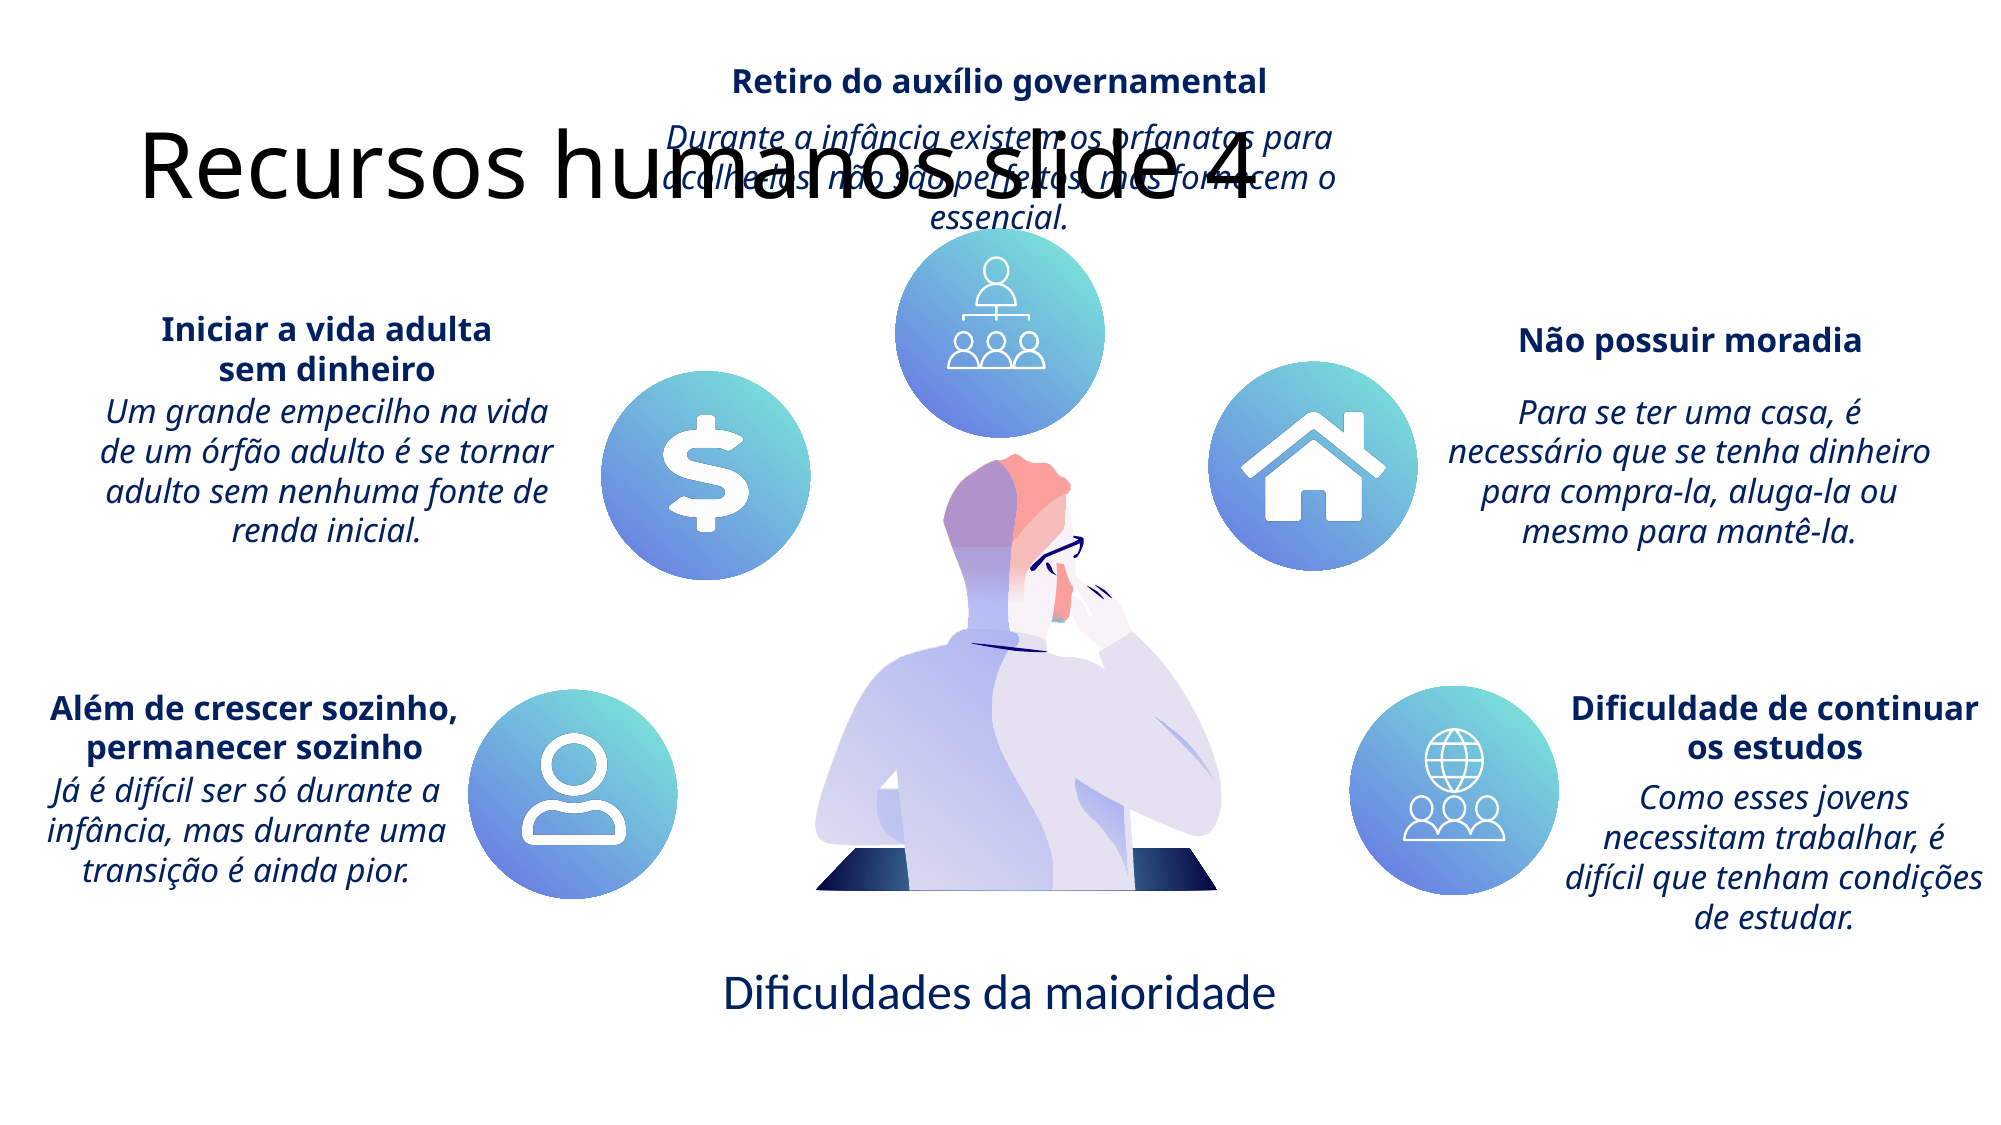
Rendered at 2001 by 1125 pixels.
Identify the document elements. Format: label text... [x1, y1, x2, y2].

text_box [647, 59, 1352, 197]
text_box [25, 686, 469, 893]
picture [663, 415, 749, 533]
picture [522, 733, 626, 845]
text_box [1559, 686, 1990, 898]
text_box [83, 307, 572, 512]
picture [1241, 404, 1386, 529]
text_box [468, 282, 678, 899]
text_box Dificuldades da maioridade [704, 959, 1296, 1020]
title Recursos humanos slide 4 [137, 59, 1863, 278]
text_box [895, 228, 1105, 438]
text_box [1349, 686, 1559, 895]
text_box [1436, 318, 1944, 513]
text_box [1209, 361, 1418, 571]
text_box [678, 371, 808, 580]
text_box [807, 453, 1245, 894]
